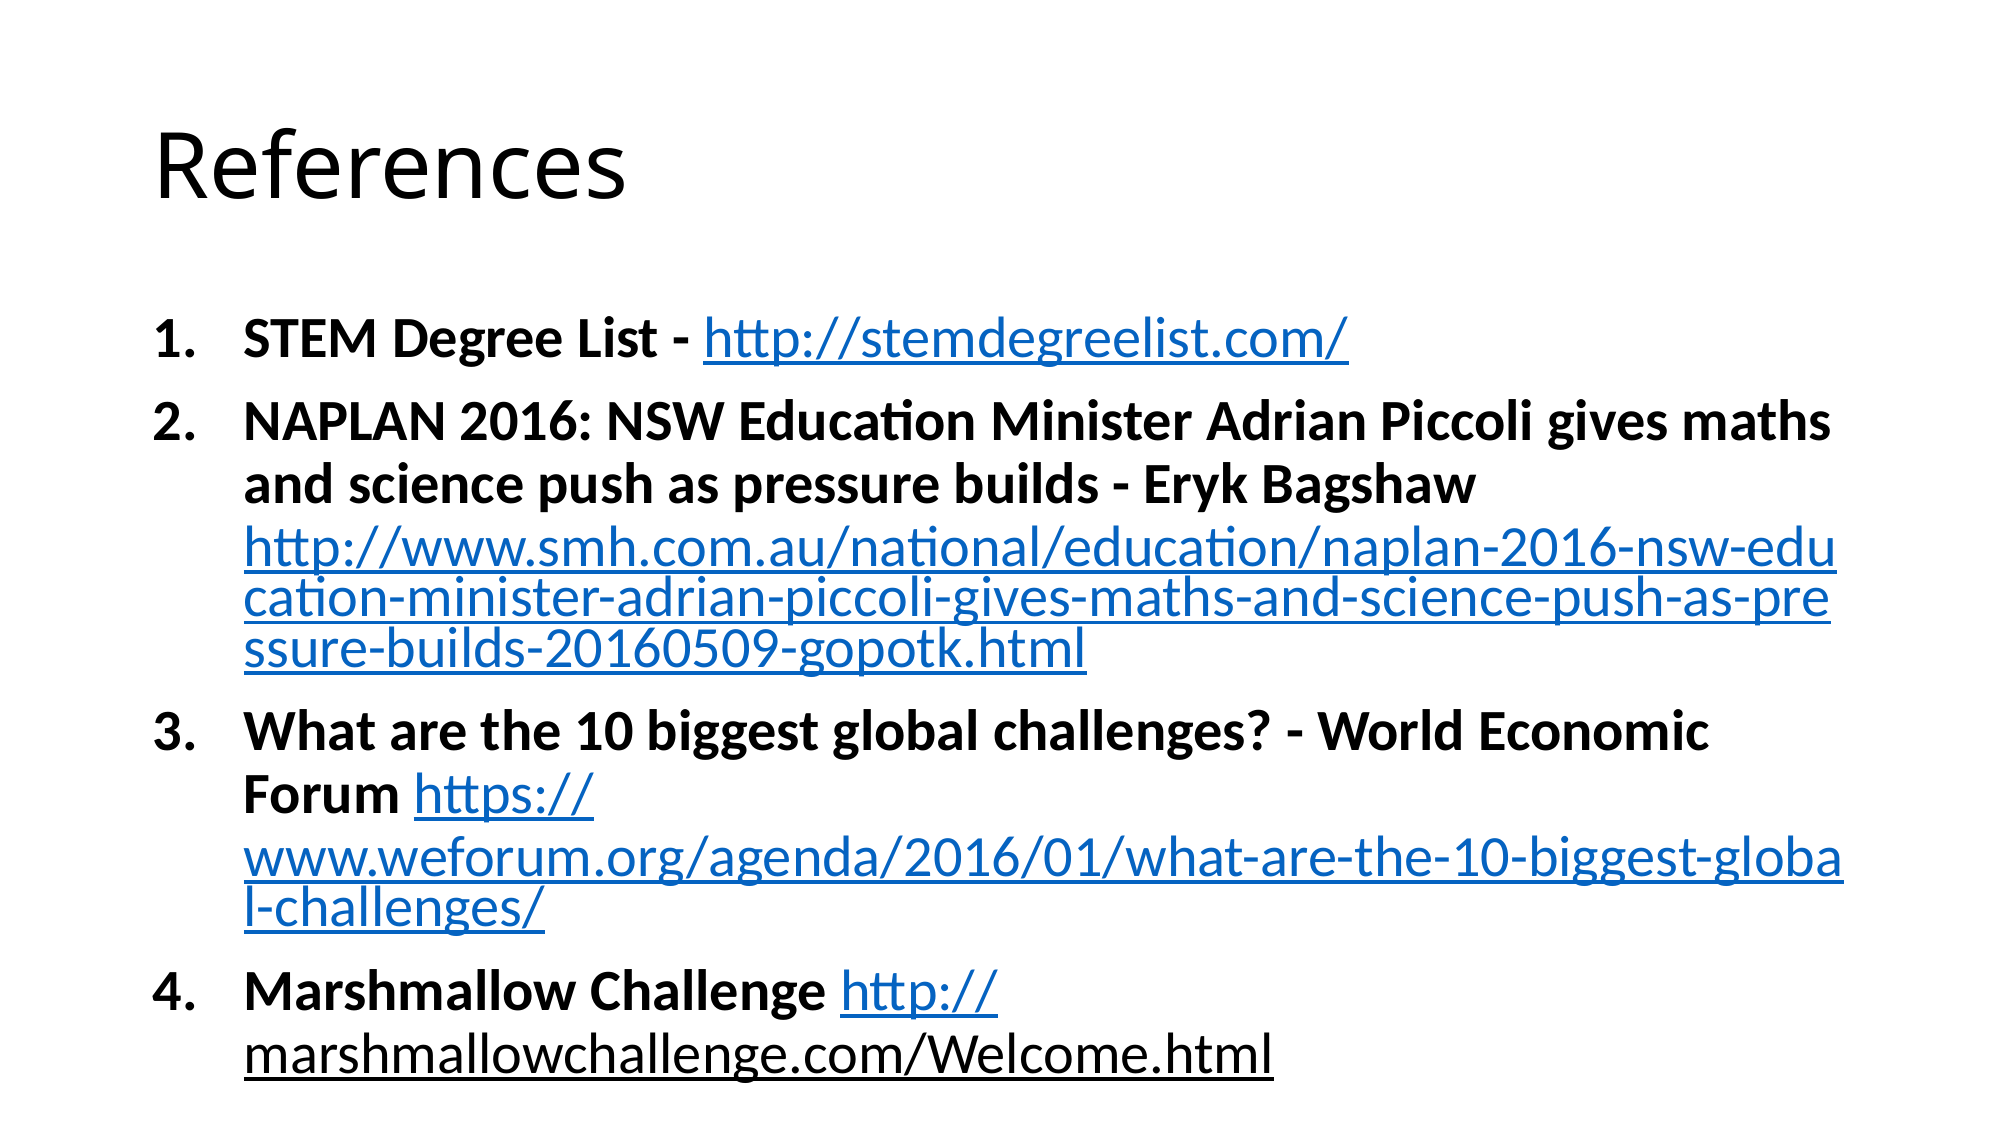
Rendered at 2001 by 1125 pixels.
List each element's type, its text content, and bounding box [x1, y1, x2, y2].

list STEM Degree List - http://stemdegreelist.com/ NAPLAN 2016: NSW Education Minister Adrian Piccoli gives maths and science push as pressure builds - Eryk Bagshaw http://www.smh.com.au/national/education/naplan-2016-nsw-education-minister-adrian-piccoli-gives-maths-and-science-push-as-pressure-builds-20160509-gopotk.html What are the 10 biggest global challenges? - World Economic Forum https://www.weforum.org/agenda/2016/01/what-are-the-10-biggest-global-challenges/ Marshmallow Challenge http://marshmallowchallenge.com/Welcome.html [137, 299, 1863, 1014]
title References [137, 59, 1863, 278]
